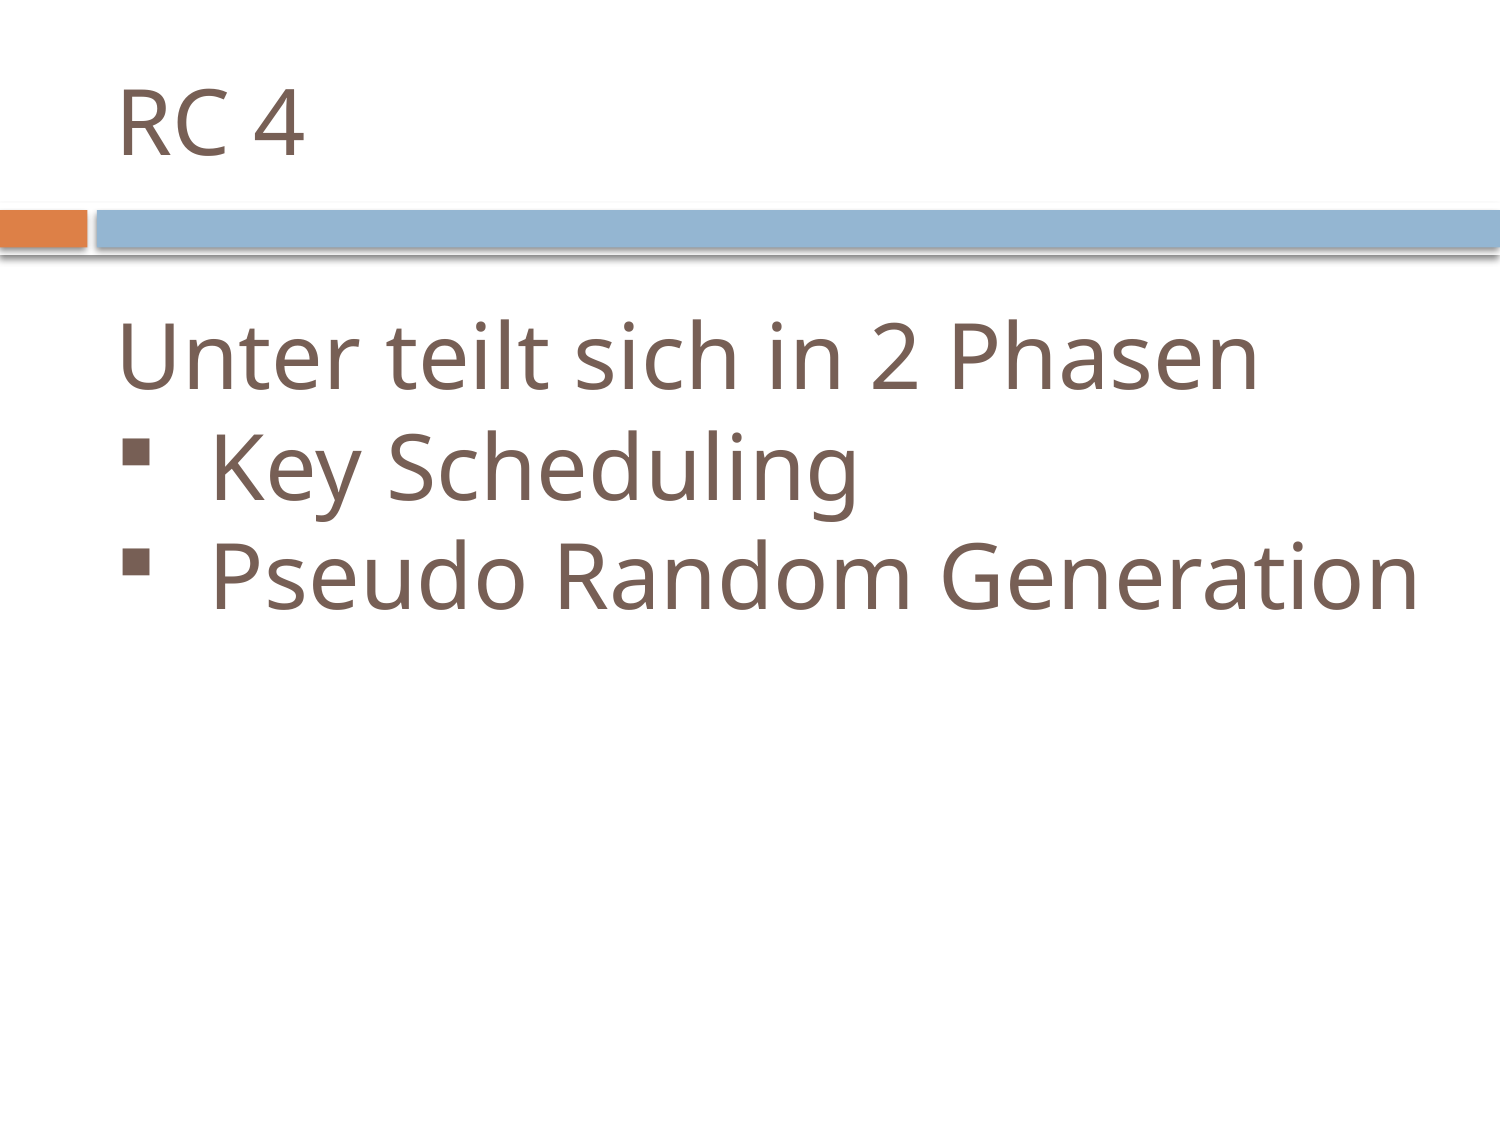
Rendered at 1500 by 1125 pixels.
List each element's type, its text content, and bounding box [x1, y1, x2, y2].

title RC 4 [100, 37, 1438, 200]
text_box Unter teilt sich in 2 Phasen Key Scheduling Pseudo Random Generation [100, 290, 1438, 1083]
